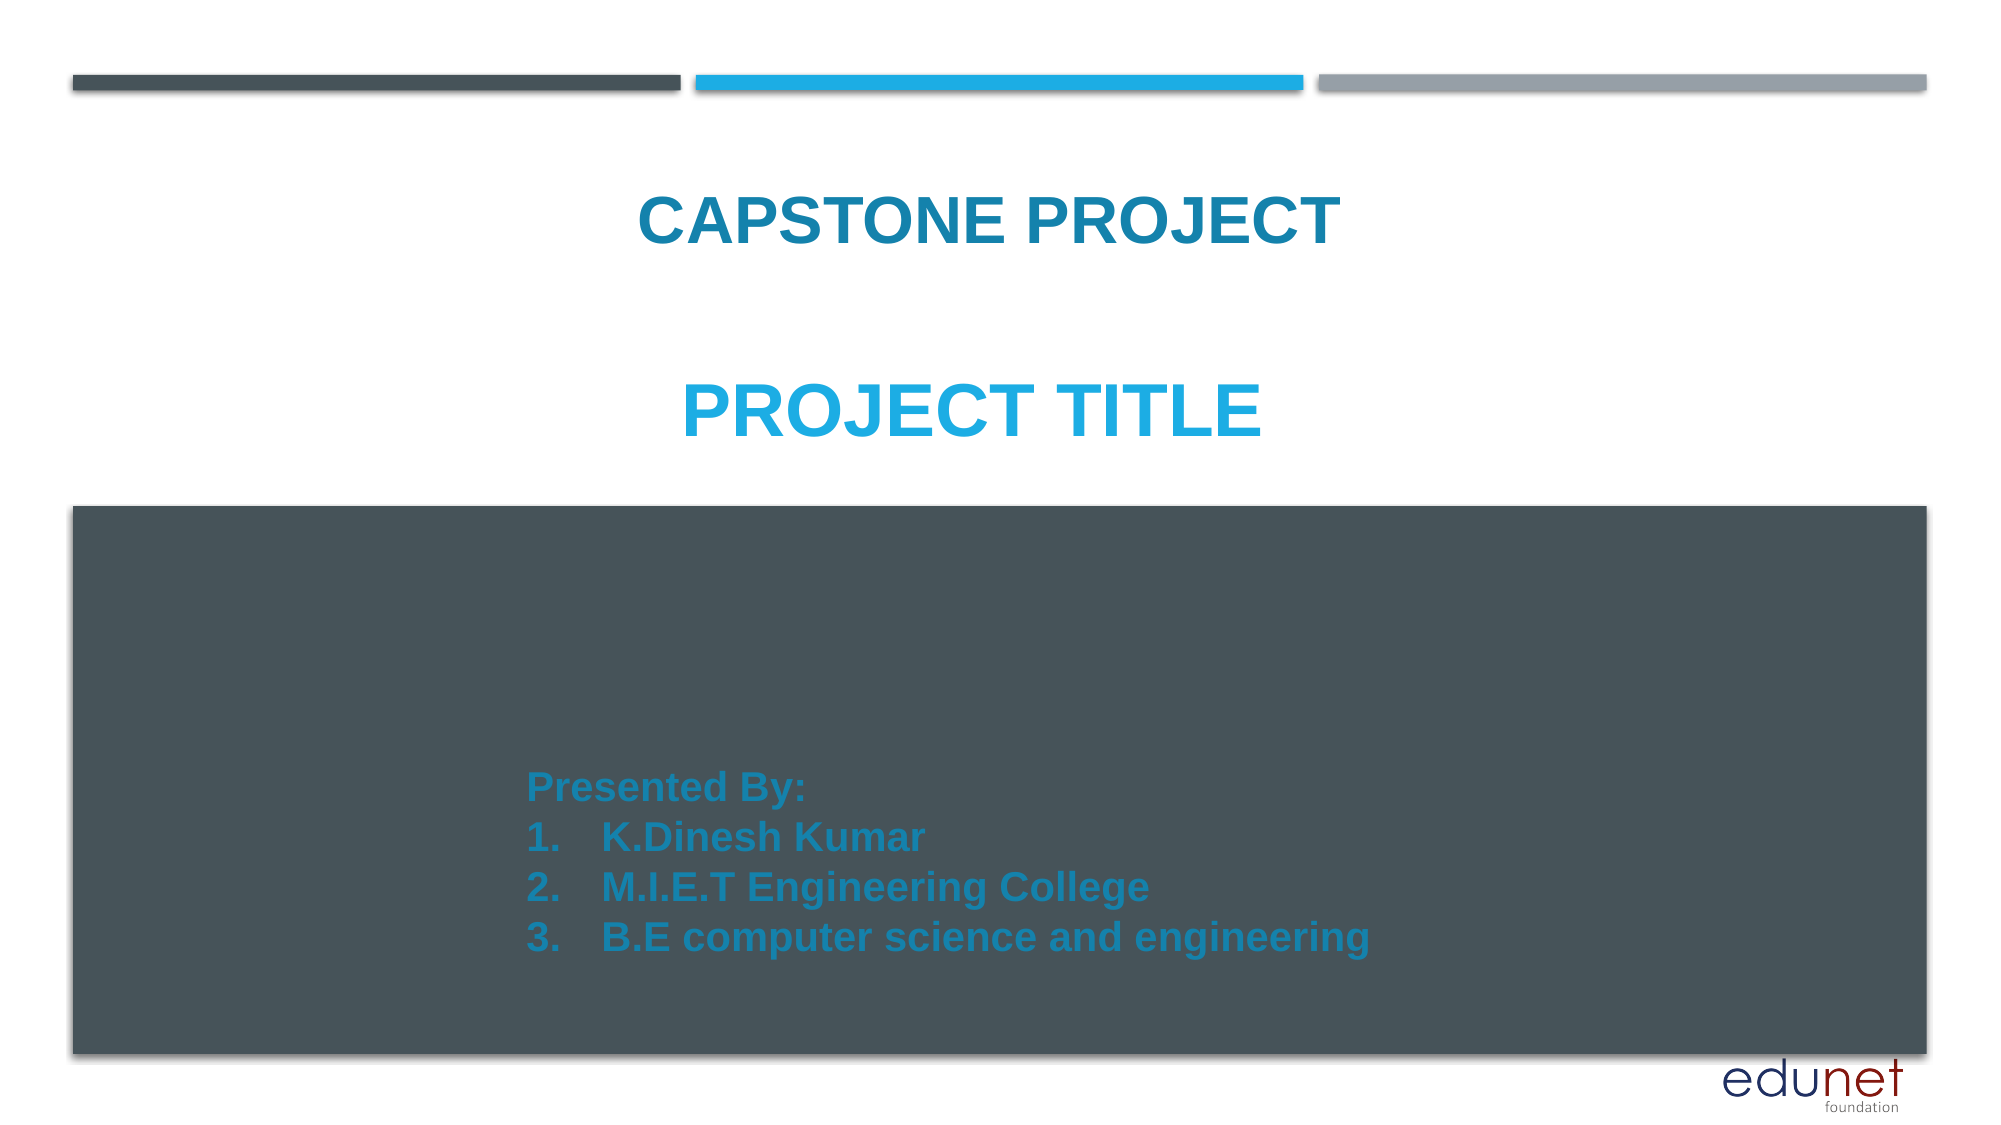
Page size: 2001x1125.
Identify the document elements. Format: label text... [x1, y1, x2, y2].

text_box CAPSTONE PROJECT [0, 169, 2000, 265]
text_box Presented By: K.Dinesh Kumar M.I.E.T Engineering College B.E computer science and engineering [511, 752, 1821, 968]
picture [1719, 1056, 1905, 1116]
title PROJECT TITLE [222, 298, 1723, 460]
